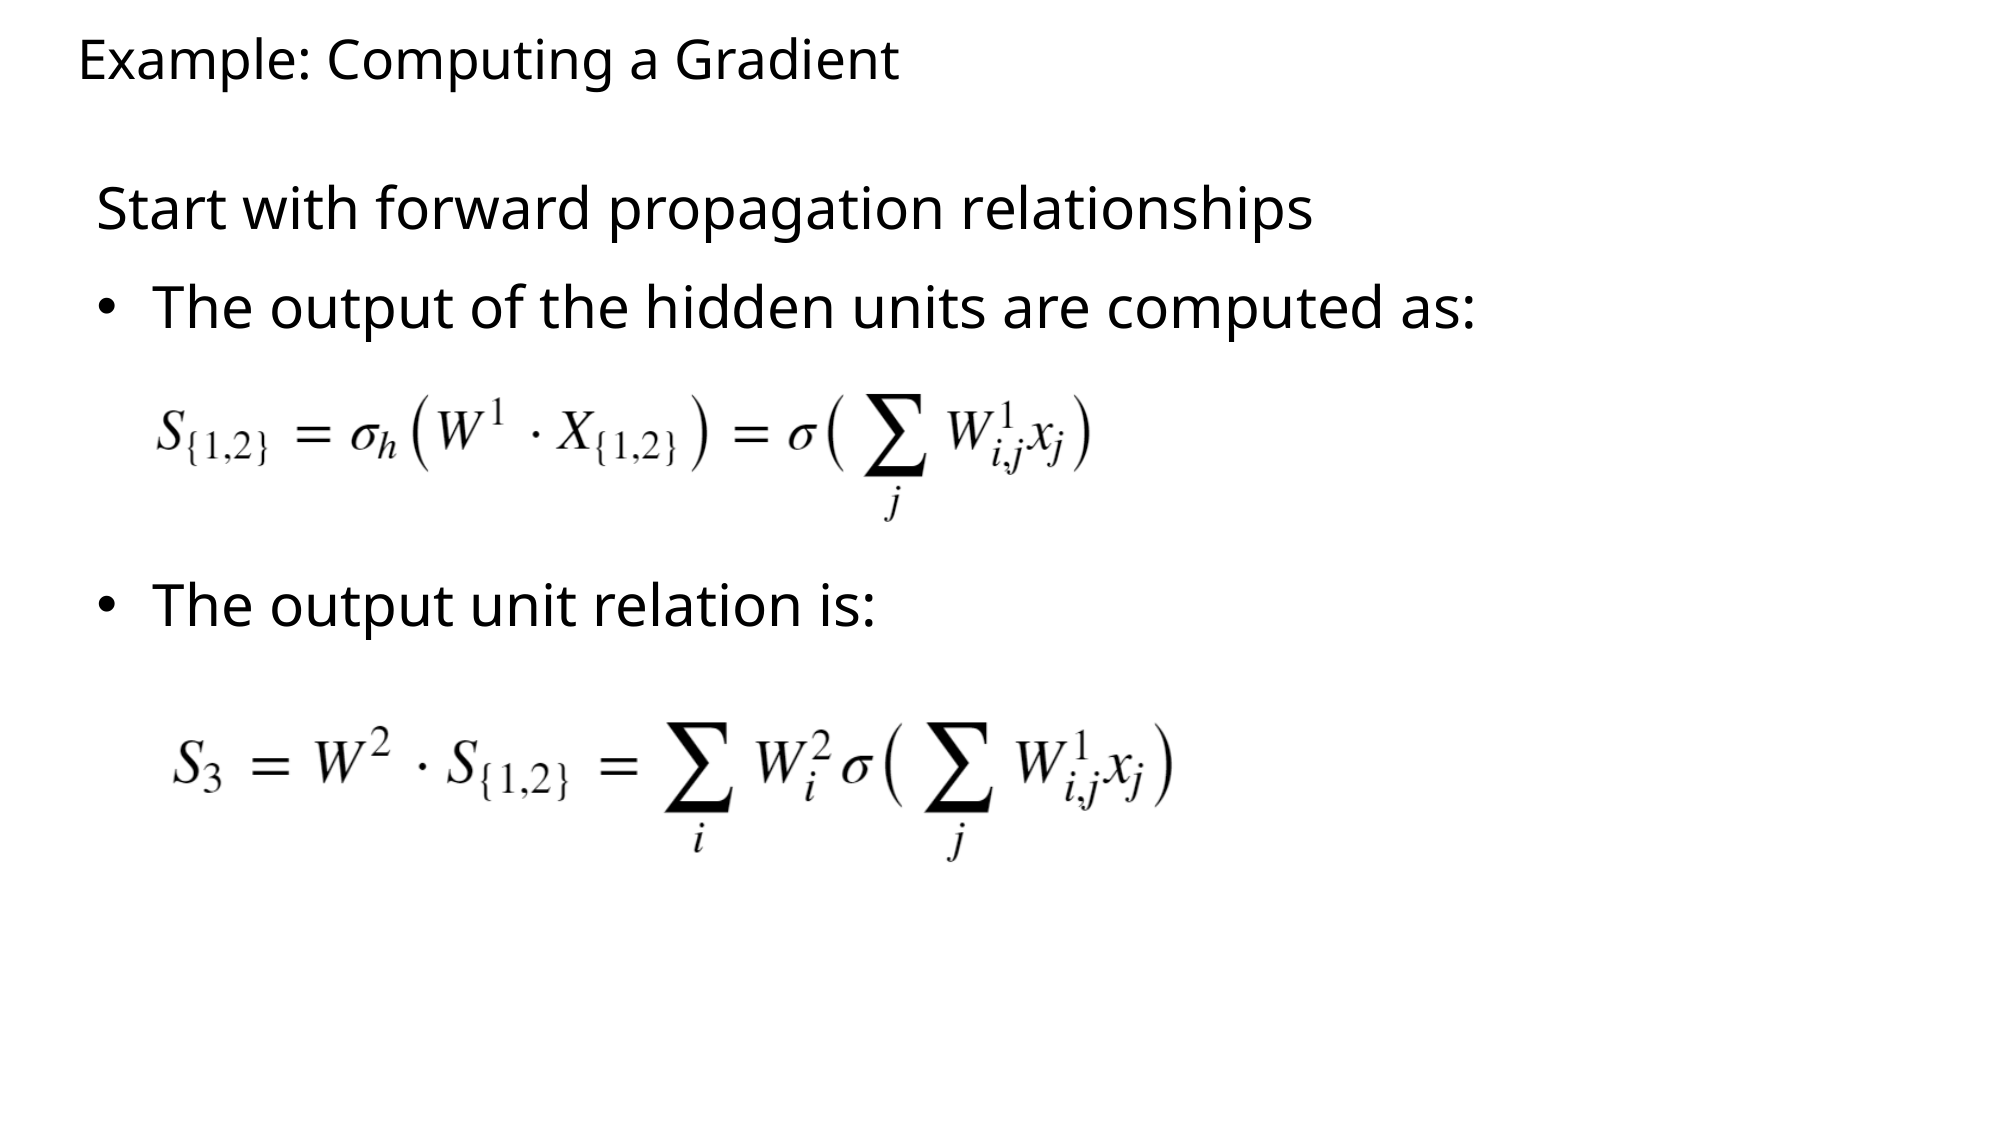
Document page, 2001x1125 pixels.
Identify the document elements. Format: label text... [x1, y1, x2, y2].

picture [149, 370, 1110, 535]
picture [156, 701, 1191, 881]
title Example: Computing a Gradient [62, 29, 1953, 164]
text_box Start with forward propagation relationships The output of the hidden units are computed as: The output unit relation is: [81, 164, 1851, 741]
